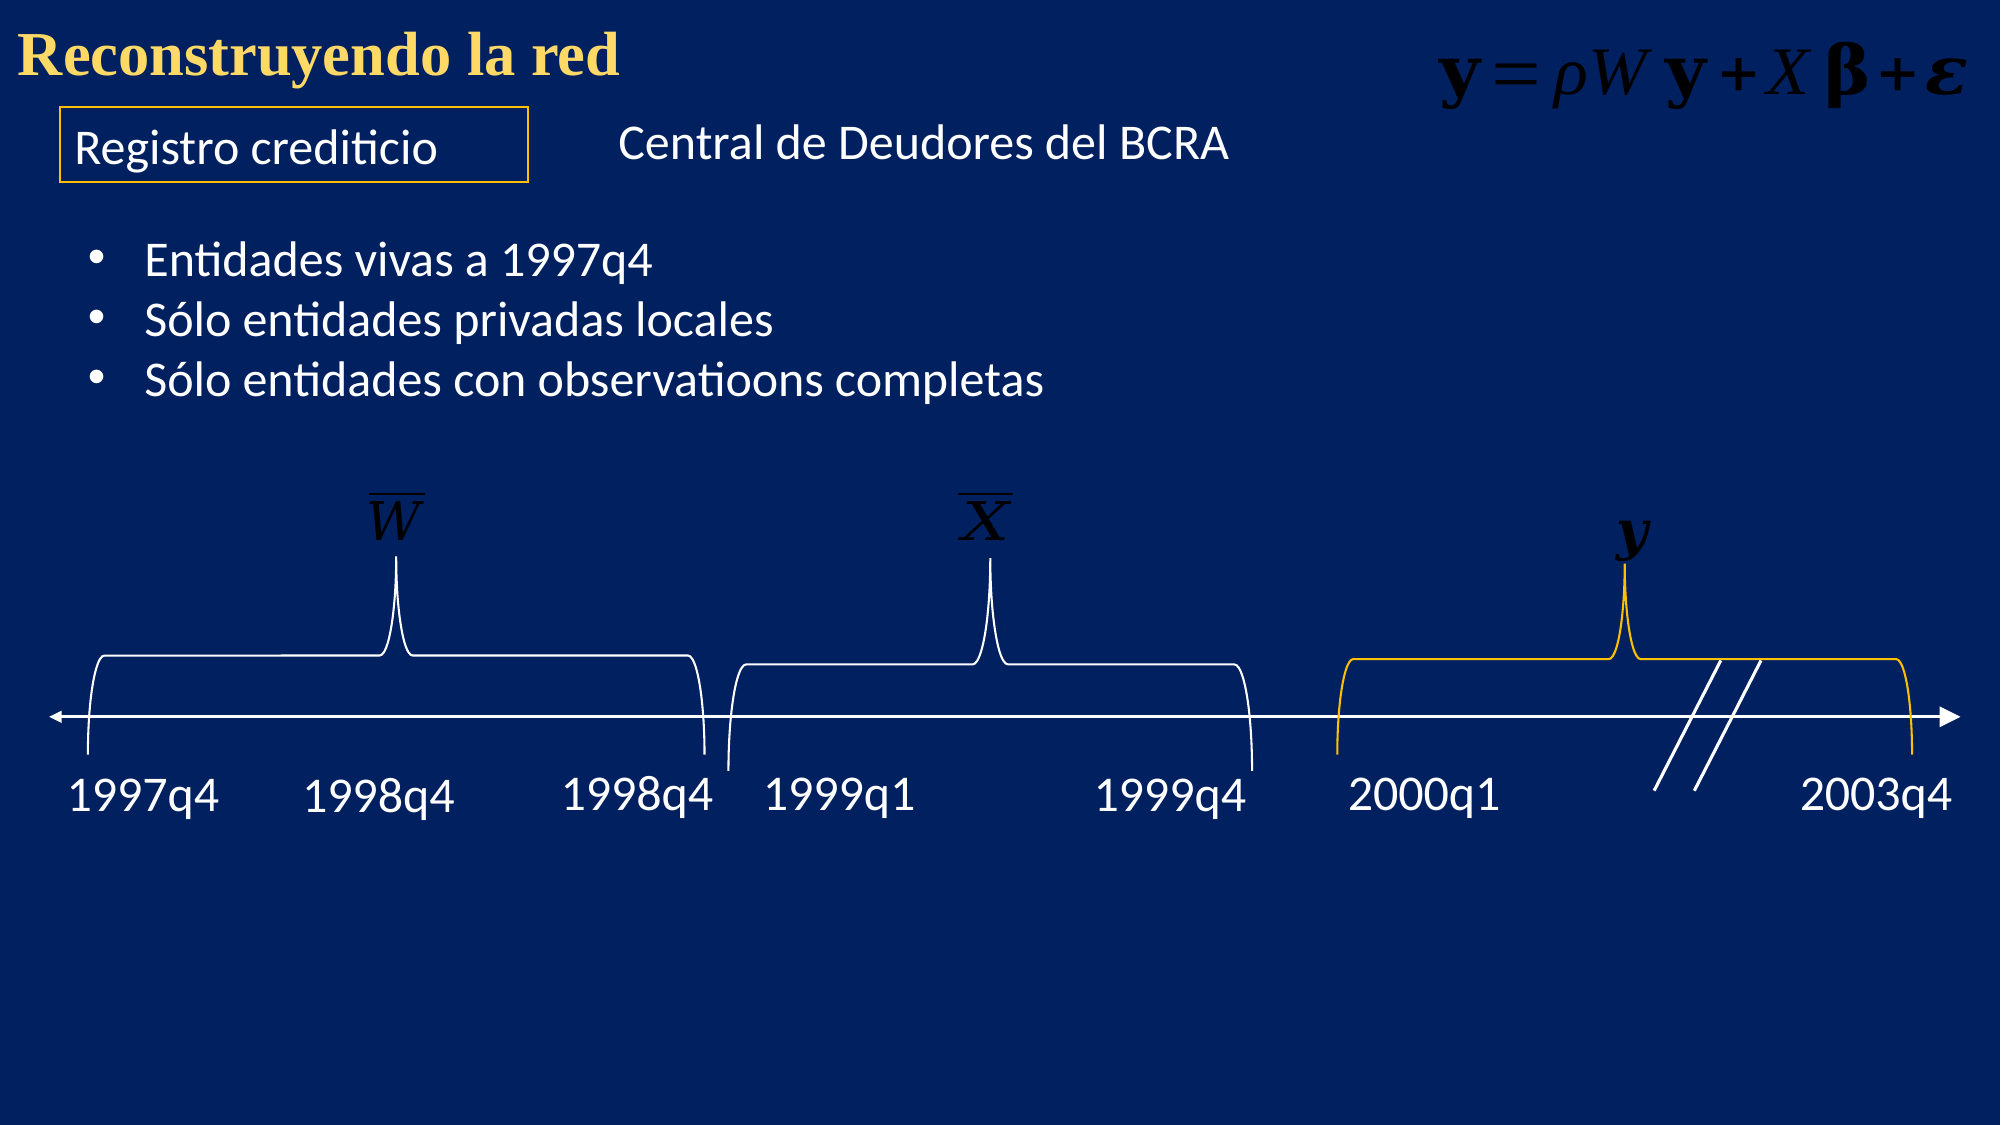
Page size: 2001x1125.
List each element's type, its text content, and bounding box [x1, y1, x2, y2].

text_box [1762, 717, 1914, 755]
text_box [86, 717, 706, 755]
text_box [88, 556, 705, 716]
text_box Entidades vivas a 1997q4 Sólo entidades privadas locales Sólo entidades con observatioons completas [73, 218, 1211, 414]
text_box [1654, 660, 1694, 791]
text_box 1997q4 [51, 754, 245, 830]
text_box [1336, 717, 1654, 755]
text_box [727, 717, 1254, 771]
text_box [1694, 660, 1762, 791]
text_box [1337, 563, 1912, 716]
text_box 2000q1 [1333, 752, 1526, 828]
text_box Central de Deudores del BCRA [603, 102, 1284, 177]
text_box 1998q4 [287, 755, 481, 831]
text_box 2003q4 [1785, 752, 1978, 828]
text_box [729, 558, 1251, 716]
text_box Reconstruyendo la red [3, 5, 636, 96]
text_box Registro crediticio [59, 106, 529, 183]
text_box 1998q4 [545, 752, 739, 828]
text_box 1999q1 [748, 771, 941, 828]
text_box 1999q4 [1078, 754, 1272, 830]
